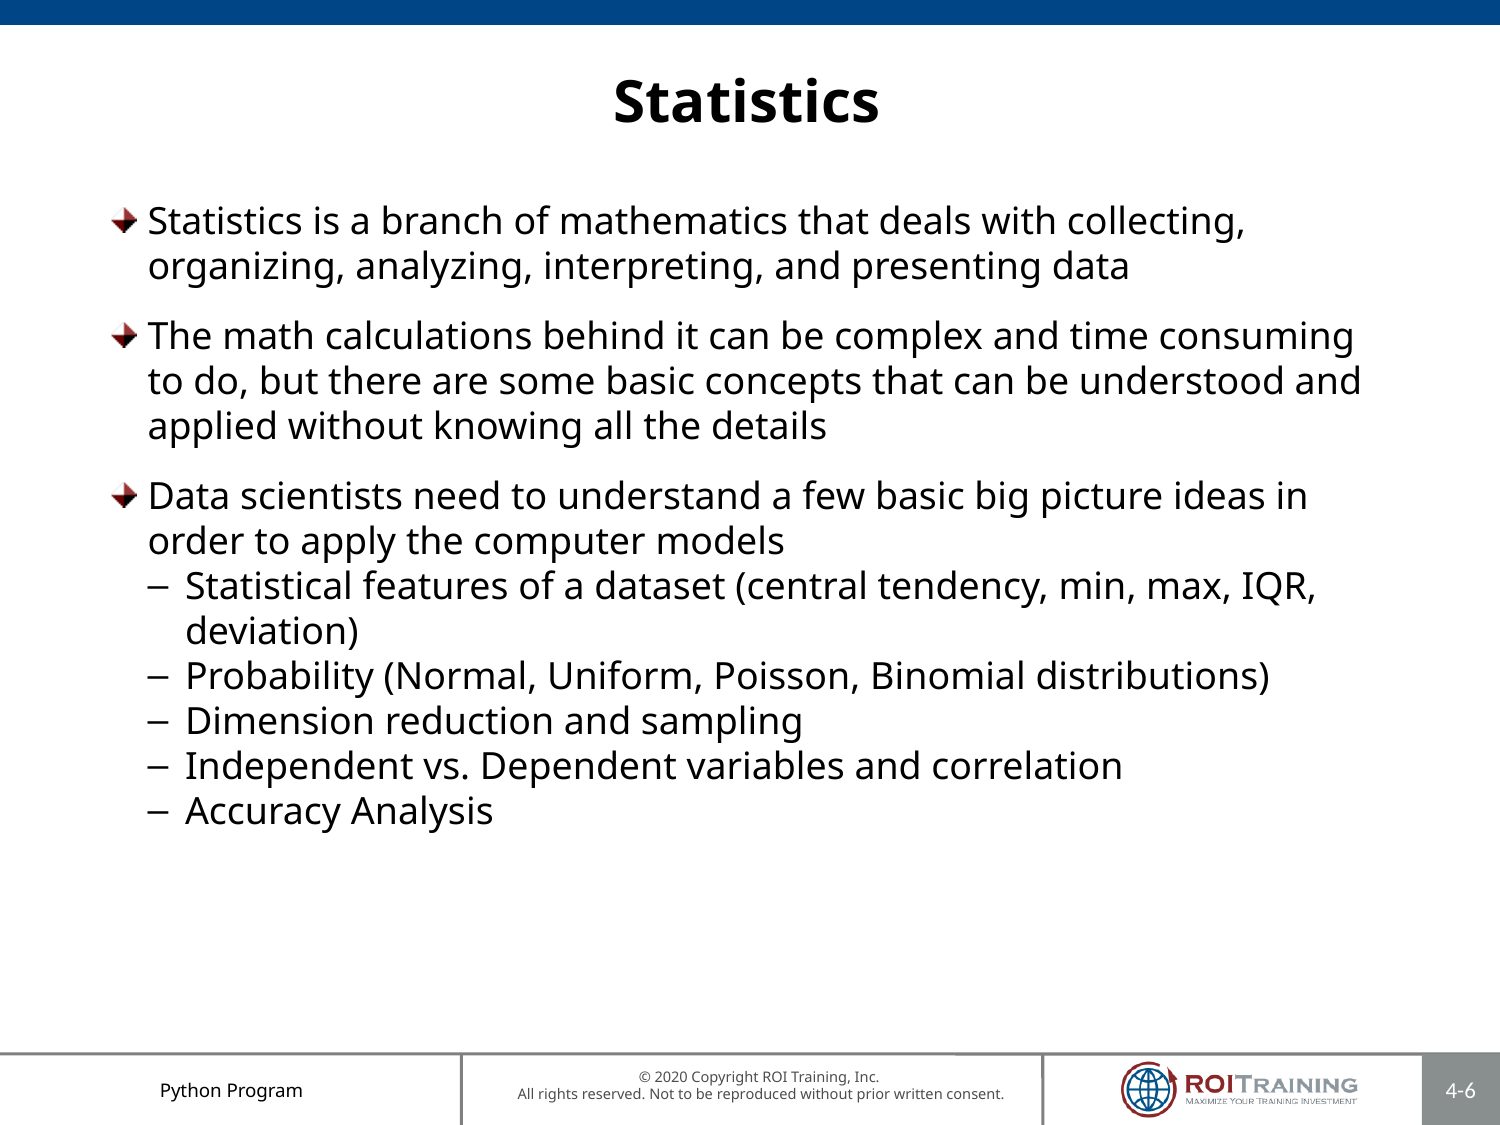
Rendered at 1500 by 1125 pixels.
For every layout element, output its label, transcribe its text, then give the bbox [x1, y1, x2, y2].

picture [110, 321, 137, 348]
list Statistics is a branch of mathematics that deals with collecting, organizing, analyzing, interpreting, and presenting data The math calculations behind it can be complex and time consuming to do, but there are some basic concepts that can be understood and applied without knowing all the details Data scientists need to understand a few basic big picture ideas in order to apply the computer models Statistical features of a dataset (central tendency, min, max, IQR, deviation) Probability (Normal, Uniform, Poisson, Binomial distributions) Dimension reduction and sampling Independent vs. Dependent variables and correlation Accuracy Analysis [95, 189, 1411, 1022]
picture [110, 206, 137, 233]
title Statistics [172, 47, 1322, 151]
picture [1113, 1060, 1362, 1118]
picture [110, 481, 137, 508]
